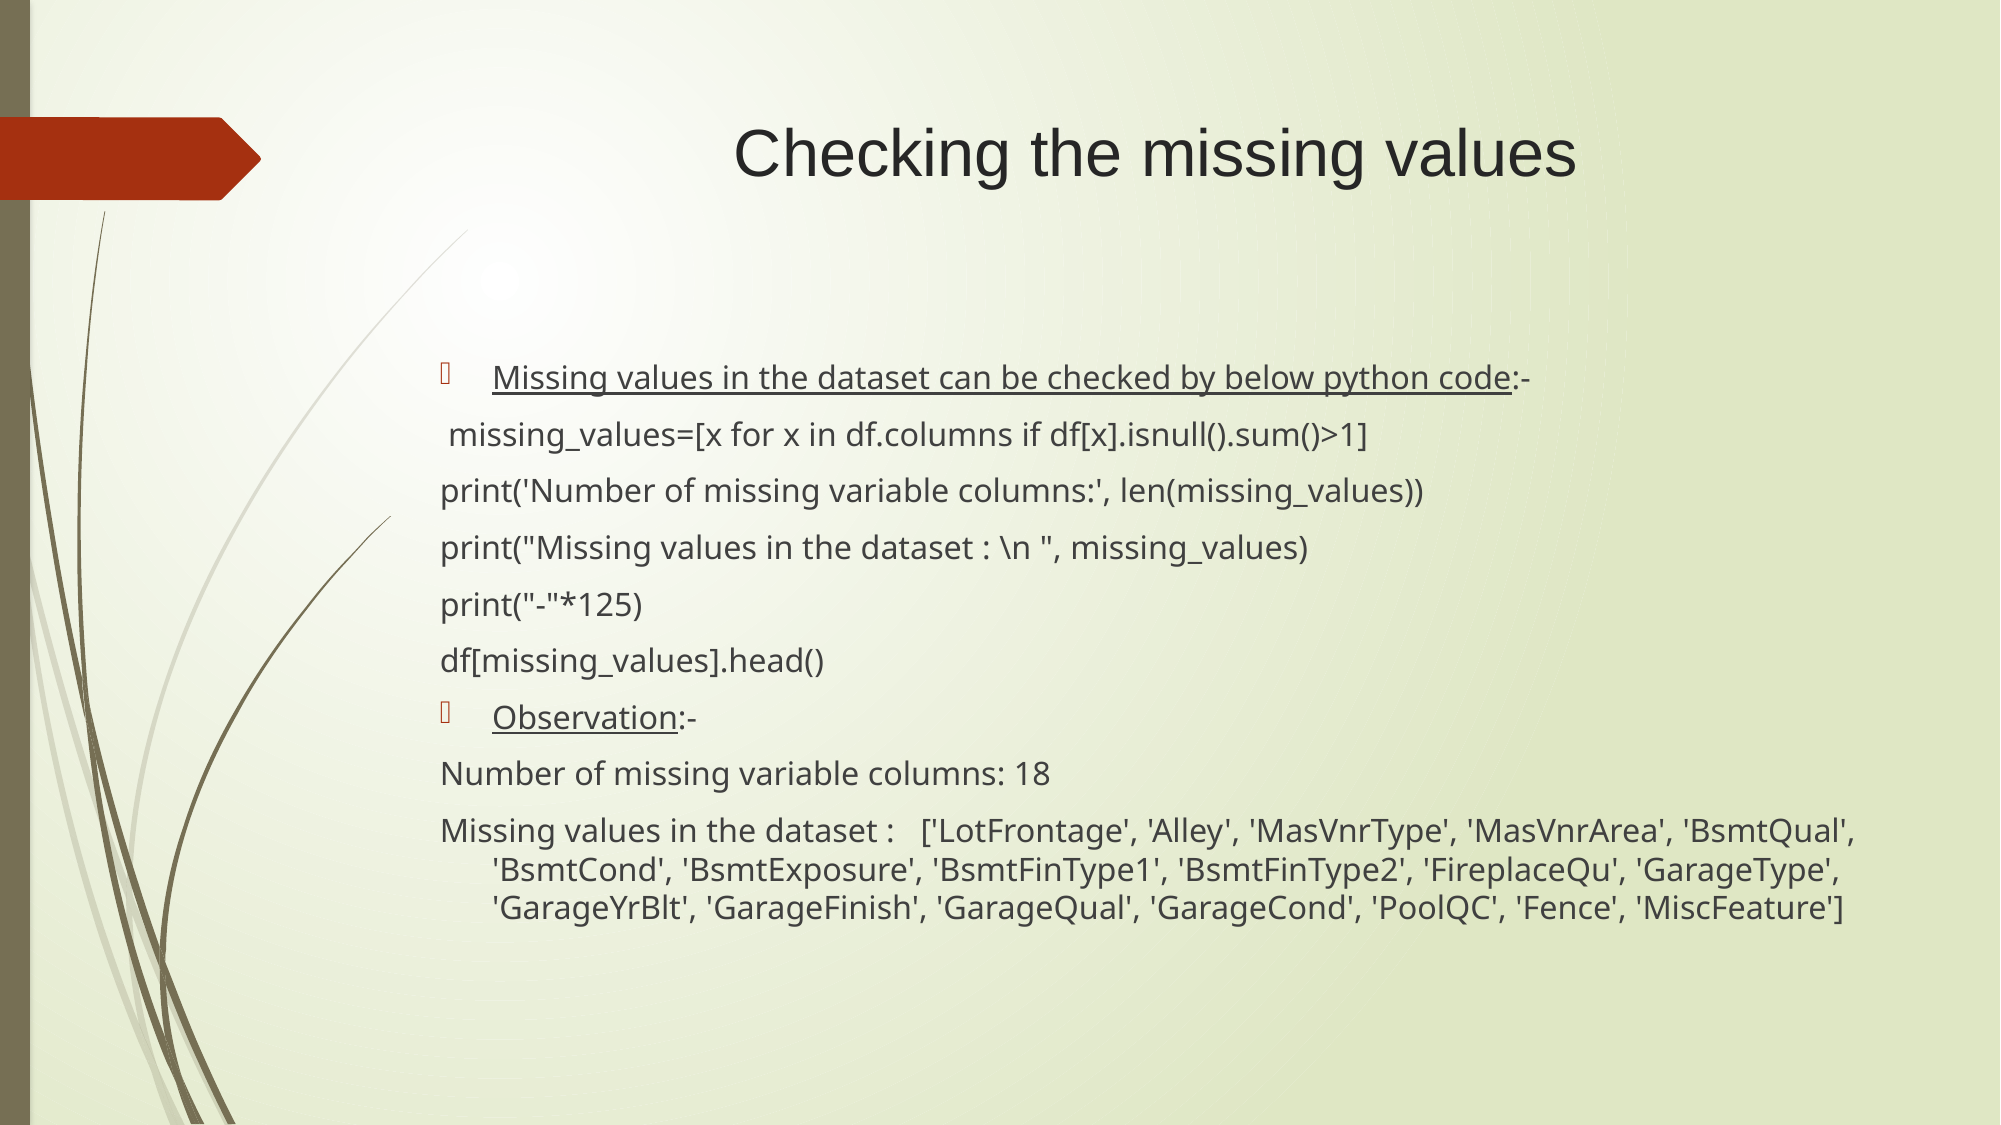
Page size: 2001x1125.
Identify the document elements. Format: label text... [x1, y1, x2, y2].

list Missing values in the dataset can be checked by below python code:- missing_values=[x for x in df.columns if df[x].isnull().sum()>1] print('Number of missing variable columns:', len(missing_values)) print("Missing values in the dataset : \n ", missing_values) print("-"*125) df[missing_values].head() Observation:- Number of missing variable columns: 18 Missing values in the dataset : ['LotFrontage', 'Alley', 'MasVnrType', 'MasVnrArea', 'BsmtQual', 'BsmtCond', 'BsmtExposure', 'BsmtFinType1', 'BsmtFinType2', 'FireplaceQu', 'GarageType', 'GarageYrBlt', 'GarageFinish', 'GarageQual', 'GarageCond', 'PoolQC', 'Fence', 'MiscFeature'] [424, 350, 1888, 970]
title Checking the missing values [425, 102, 1888, 313]
